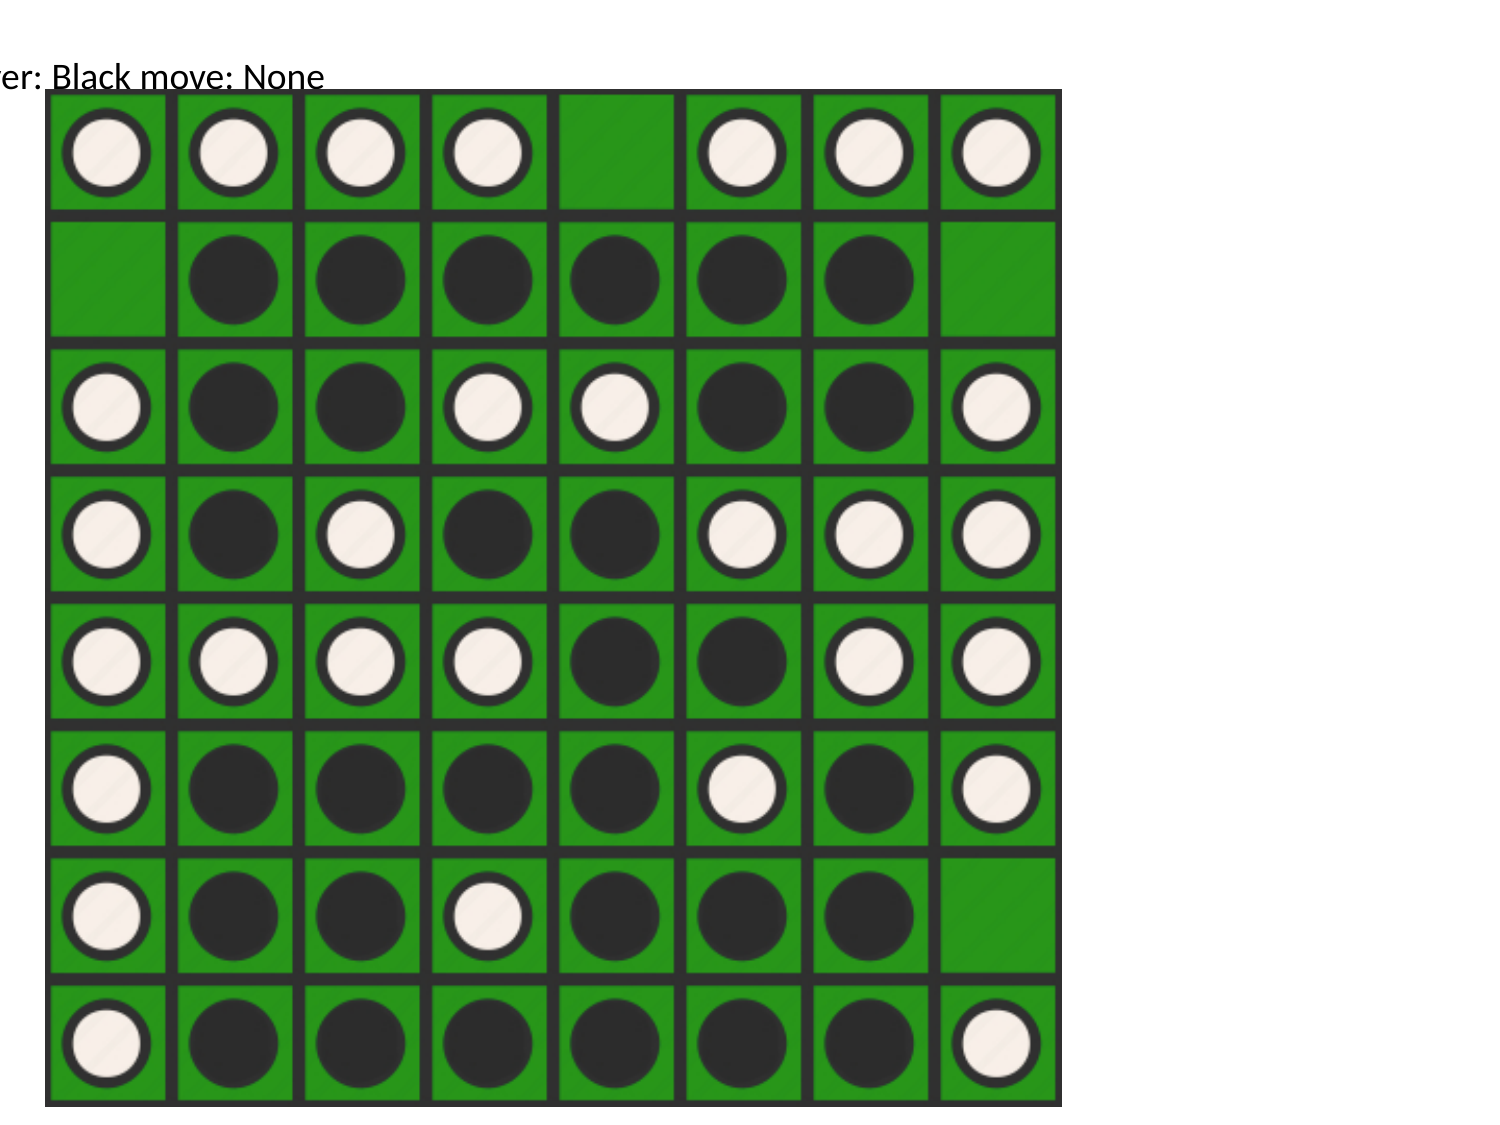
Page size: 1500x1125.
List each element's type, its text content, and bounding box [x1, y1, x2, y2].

picture [44, 89, 1062, 1107]
text_box turn: 57 player: Black move: None [0, 44, 341, 105]
